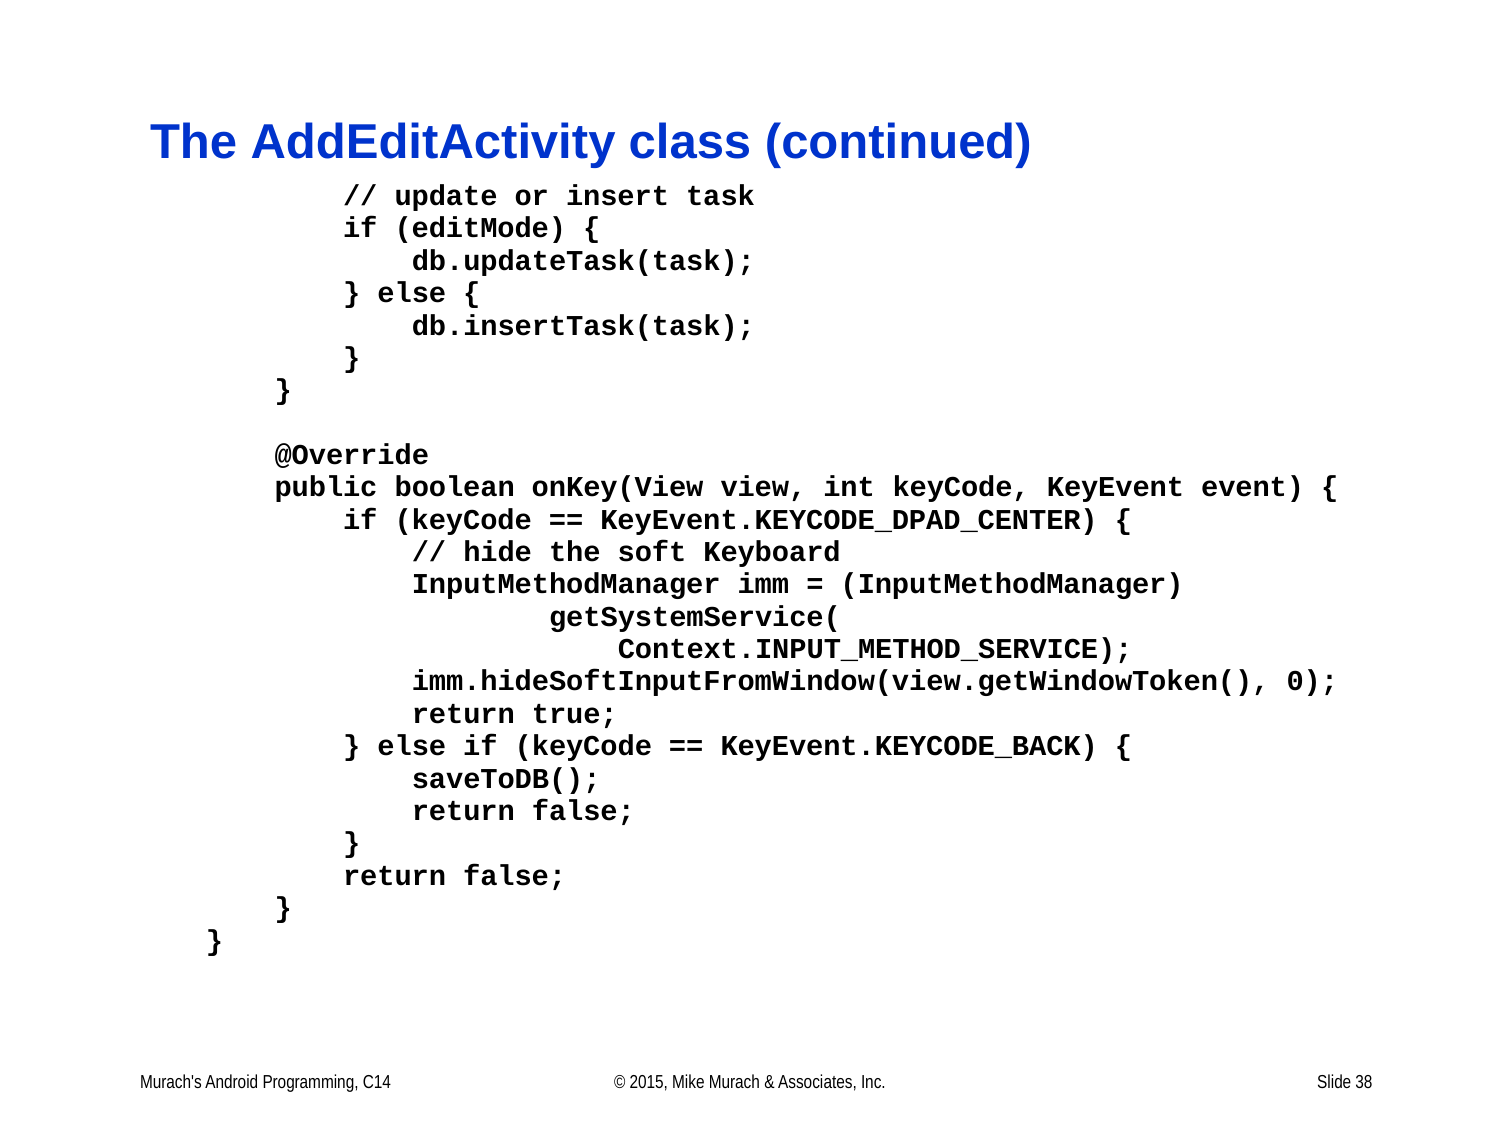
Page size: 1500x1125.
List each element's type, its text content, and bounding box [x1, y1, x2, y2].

slide_number Slide 38 [1074, 1025, 1388, 1100]
footer © 2015, Mike Murach & Associates, Inc. [474, 1025, 1025, 1100]
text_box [149, 112, 1349, 960]
slide_number Murach's Android Programming, C14 [125, 1025, 450, 1100]
